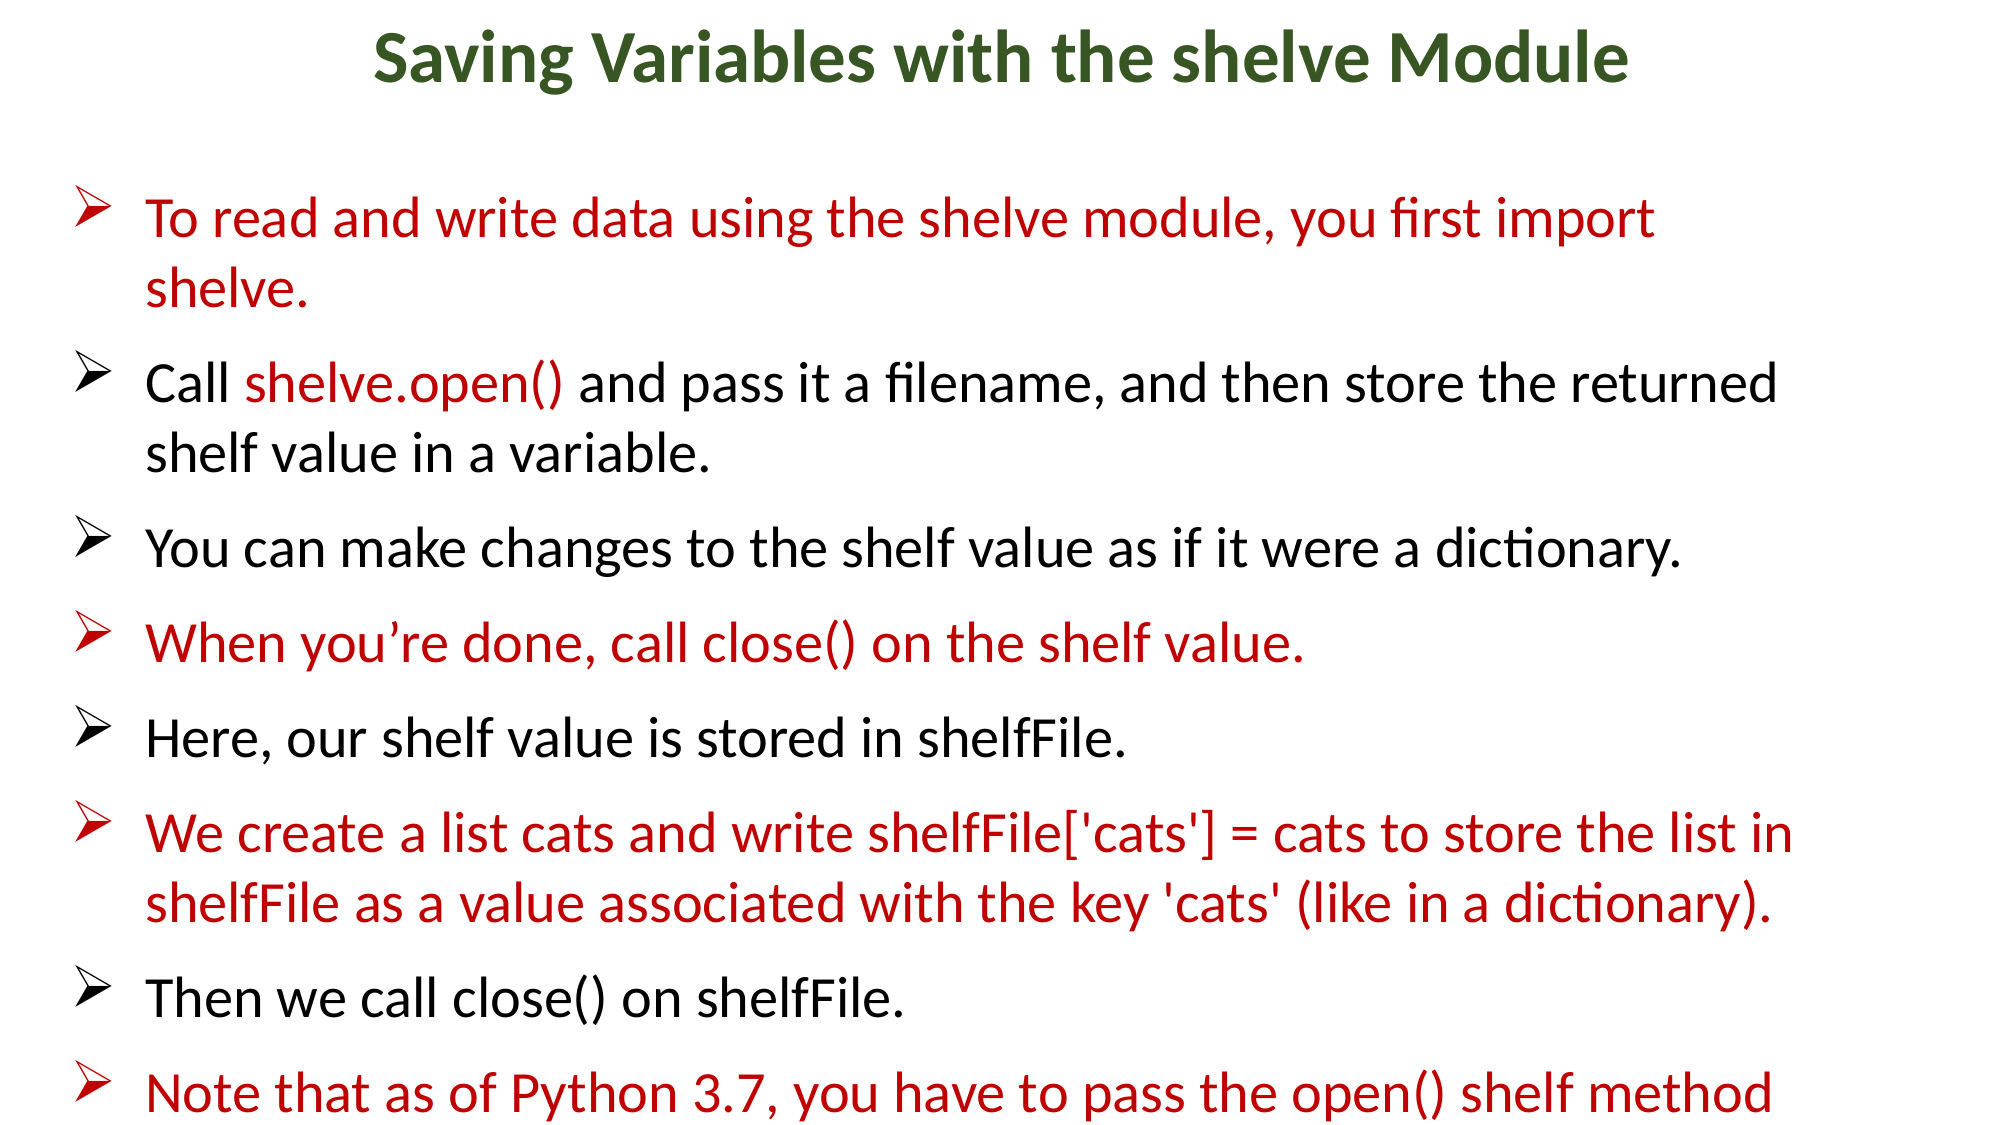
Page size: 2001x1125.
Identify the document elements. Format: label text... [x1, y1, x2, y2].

text_box Saving Variables with the shelve Module [319, 0, 1686, 105]
text_box To read and write data using the shelve module, you first import shelve. Call shelve.open() and pass it a filename, and then store the returned shelf value in a variable. You can make changes to the shelf value as if it were a dictionary. When you’re done, call close() on the shelf value. Here, our shelf value is stored in shelfFile. We create a list cats and write shelfFile['cats'] = cats to store the list in shelfFile as a value associated with the key 'cats' (like in a dictionary). Then we call close() on shelfFile. Note that as of Python 3.7, you have to pass the open() shelf method filenames as strings. You can’t pass it Path object. [55, 171, 1846, 1125]
